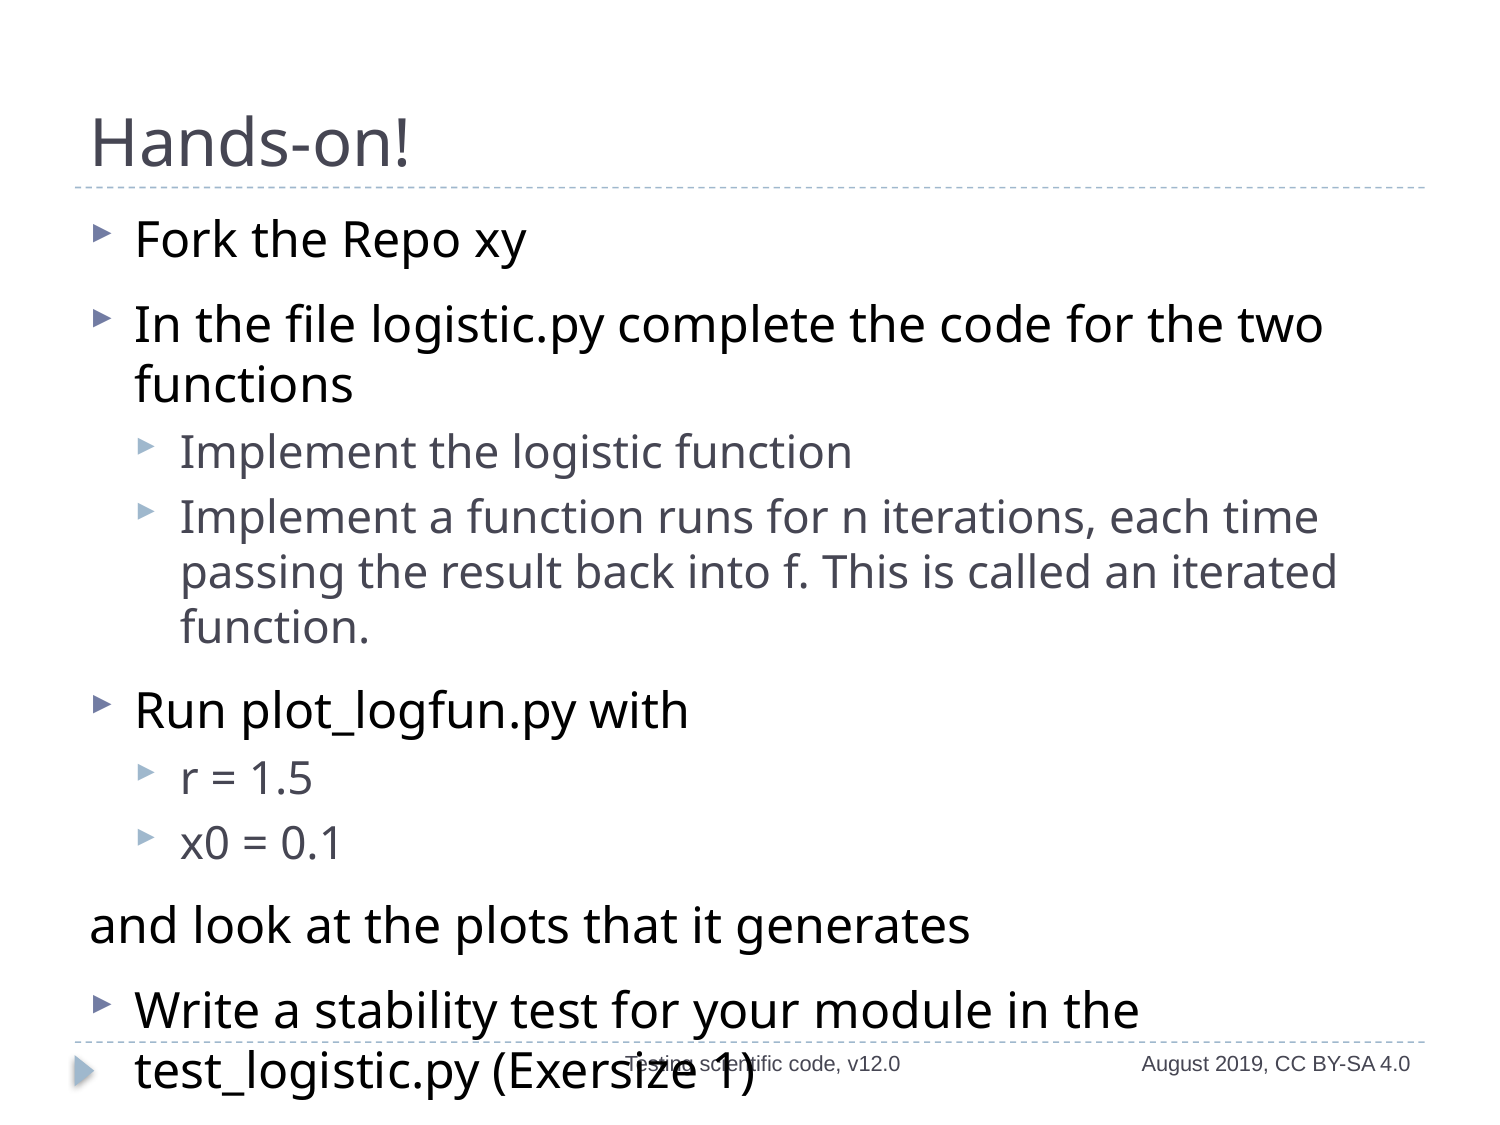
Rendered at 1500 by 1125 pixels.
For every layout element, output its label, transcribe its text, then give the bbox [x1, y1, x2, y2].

footer Testing scientific code, v12.0 [475, 1042, 1051, 1103]
title Hands-on! [75, 24, 1425, 188]
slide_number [1051, 1042, 1426, 1103]
